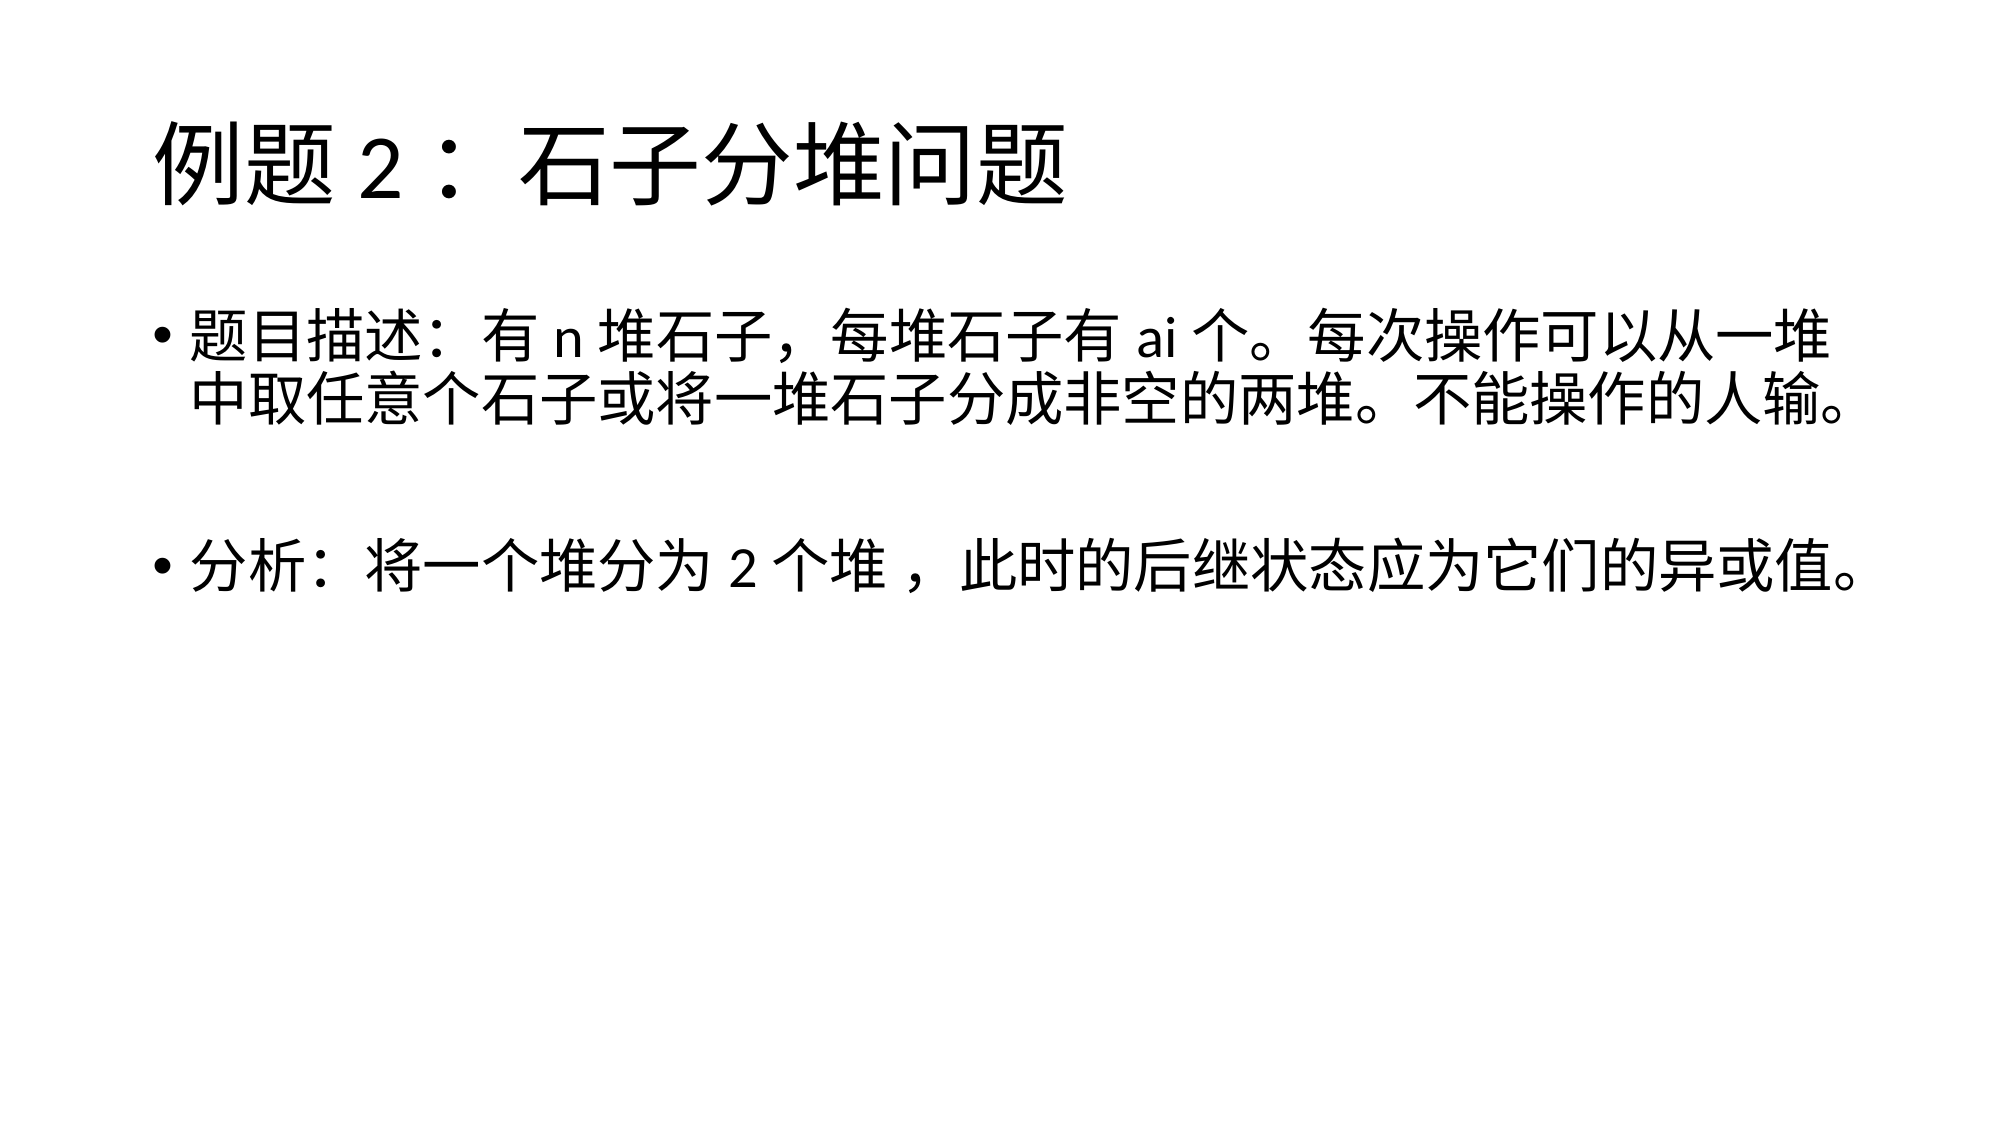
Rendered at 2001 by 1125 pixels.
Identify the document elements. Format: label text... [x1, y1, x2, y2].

list 题目描述：有n堆石子，每堆石子有ai个。每次操作可以从一堆中取任意个石子或将一堆石子分成非空的两堆。不能操作的人输。 分析：将一个堆分为2个堆 ，此时的后继状态应为它们的异或值。 [137, 299, 1863, 1014]
title 例题2：石子分堆问题 [137, 59, 1863, 278]
